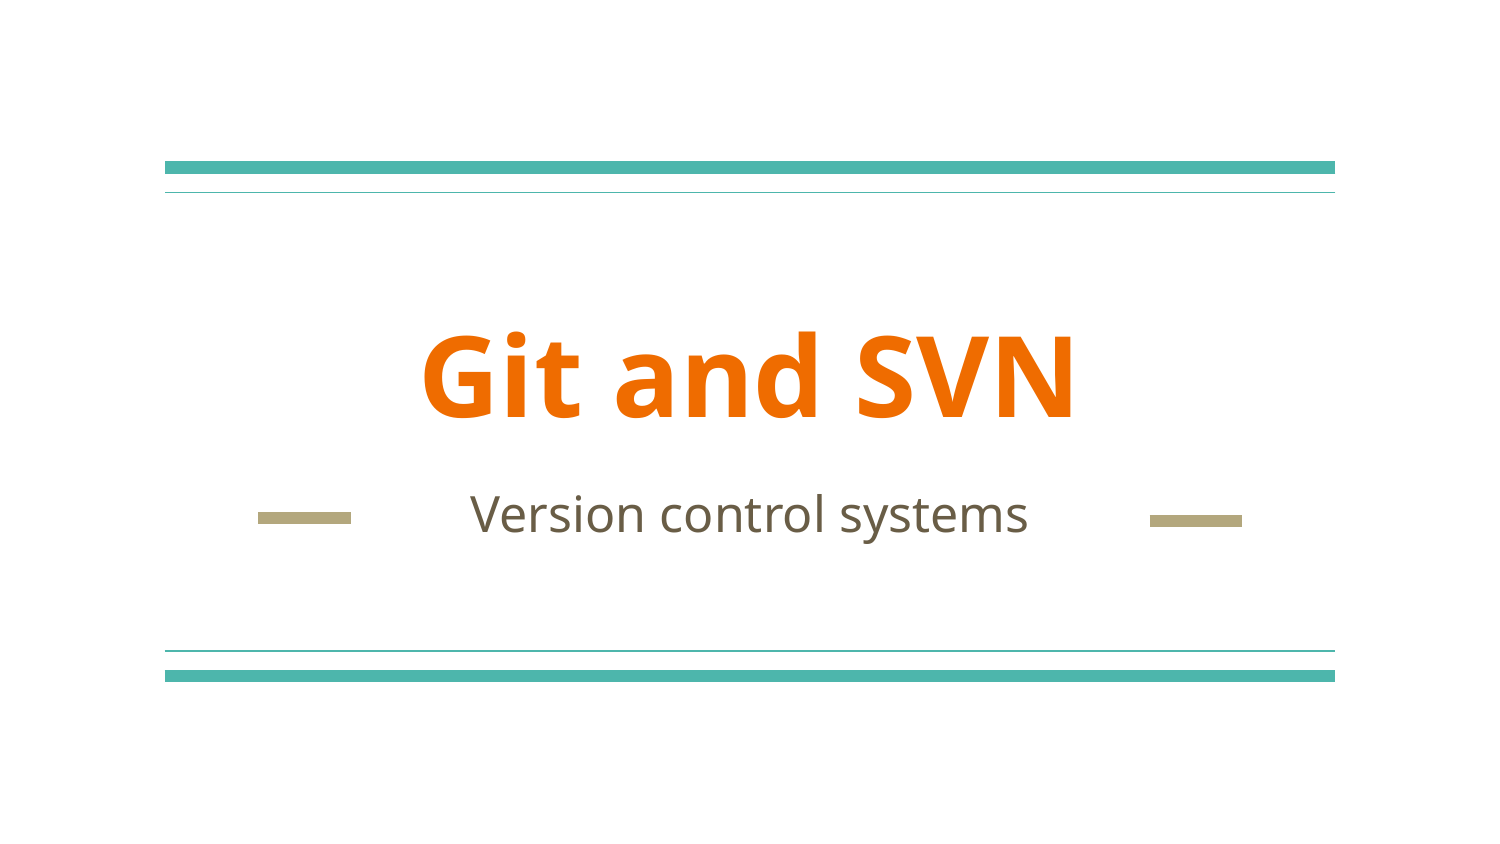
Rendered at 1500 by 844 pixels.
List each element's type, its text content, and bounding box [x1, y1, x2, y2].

title Git and SVN [164, 287, 1336, 456]
subtitle Version control systems [350, 467, 1150, 598]
